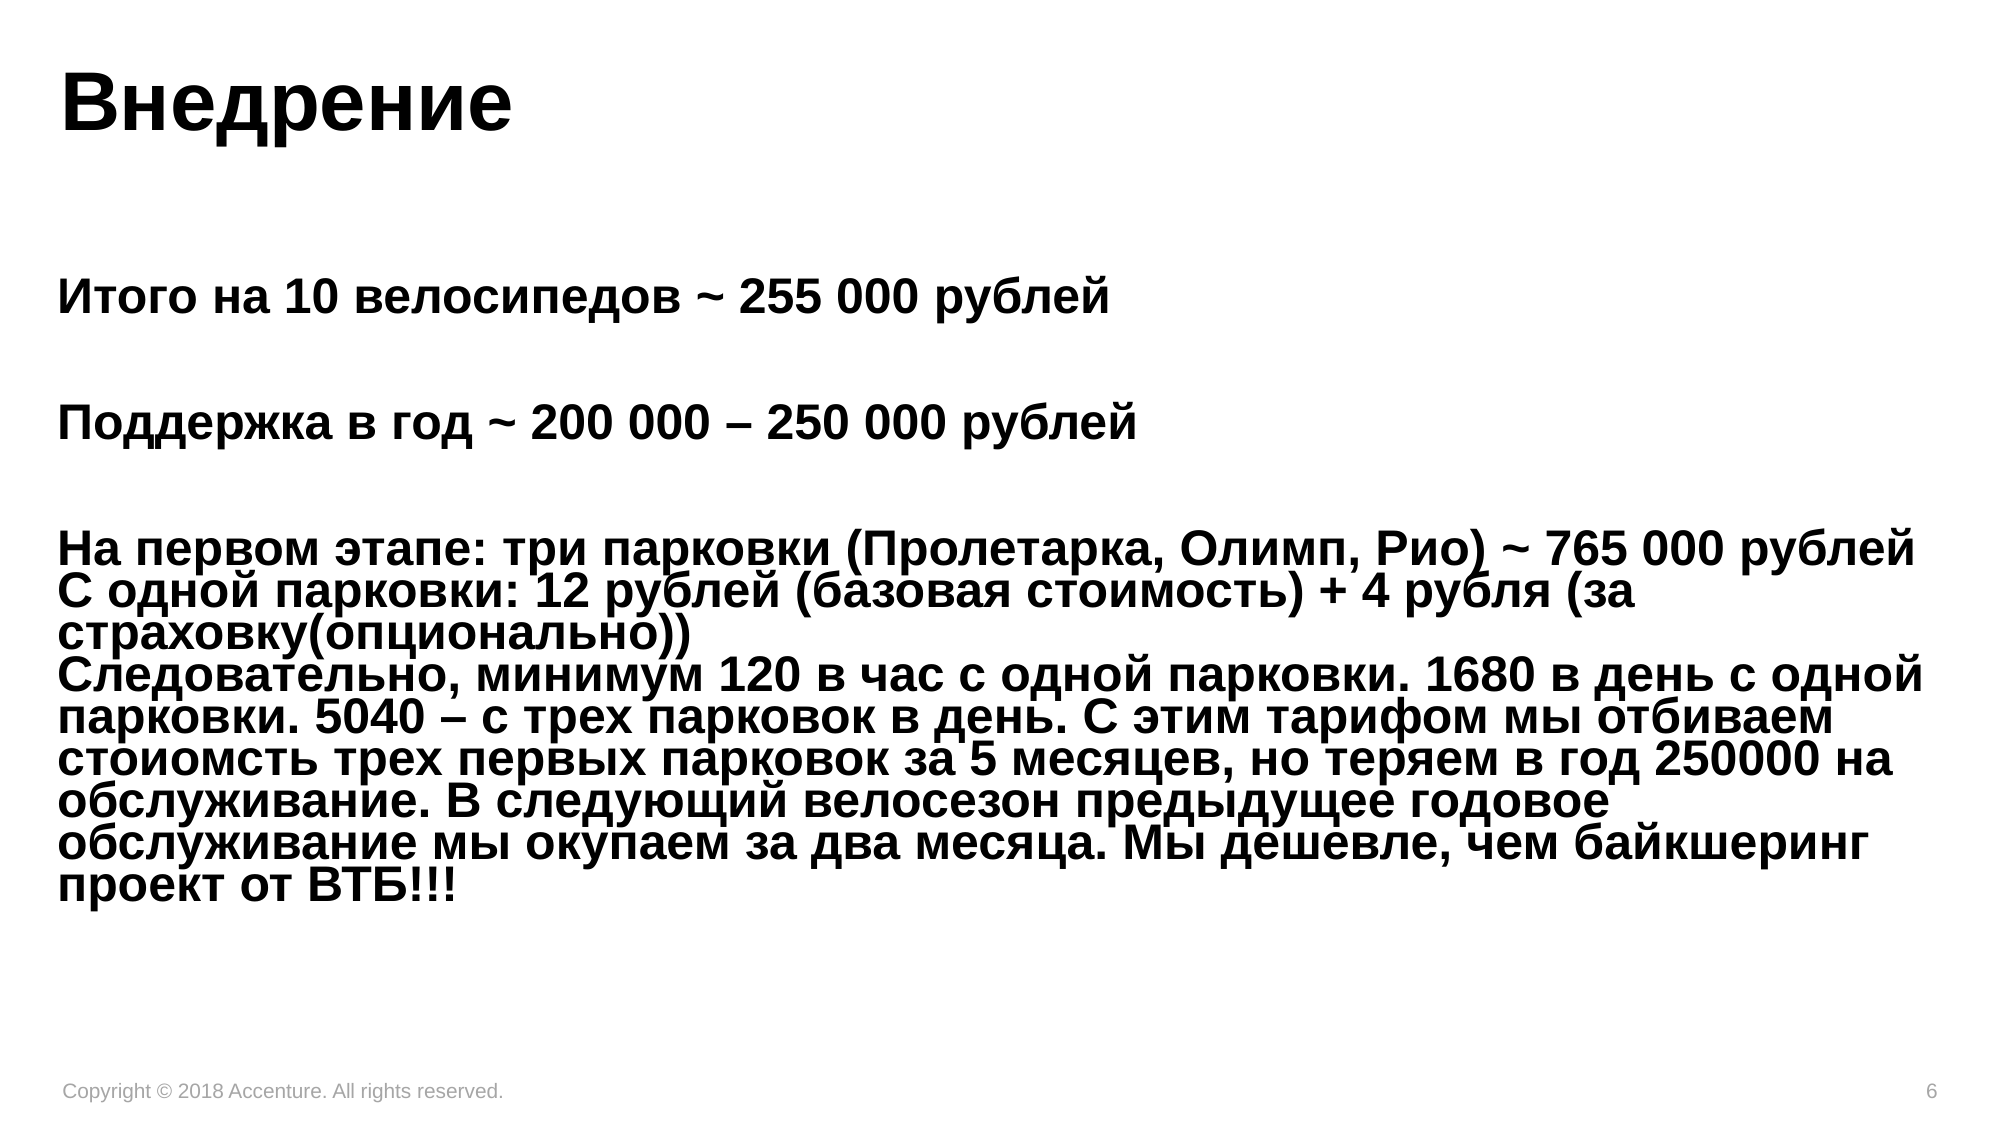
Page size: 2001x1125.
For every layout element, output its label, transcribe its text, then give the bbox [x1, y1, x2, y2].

footer Copyright © 2018 Accenture. All rights reserved. [62, 1069, 1000, 1104]
slide_number 6 [1887, 1069, 1938, 1104]
text_box Внедрение [45, 67, 529, 153]
text_box Итого на 10 велосипедов ~ 255 000 рублей Поддержка в год ~ 200 000 – 250 000 рублей На первом этапе: три парковки (Пролетарка, Олимп, Рио) ~ 765 000 рублей С одной парковки: 12 рублей (базовая стоимость) + 4 рубля (за страховку(опционально)) Следовательно, минимум 120 в час с одной парковки. 1680 в день с одной парковки. 5040 – с трех парковок в день. С этим тарифом мы отбиваем стоиомсть трех первых парковок за 5 месяцев, но теряем в год 250000 на обслуживание. В следующий велосезон предыдущее годовое обслуживание мы окупаем за два месяца. Мы дешевле, чем байкшеринг проект от ВТБ!!! [42, 272, 1970, 918]
